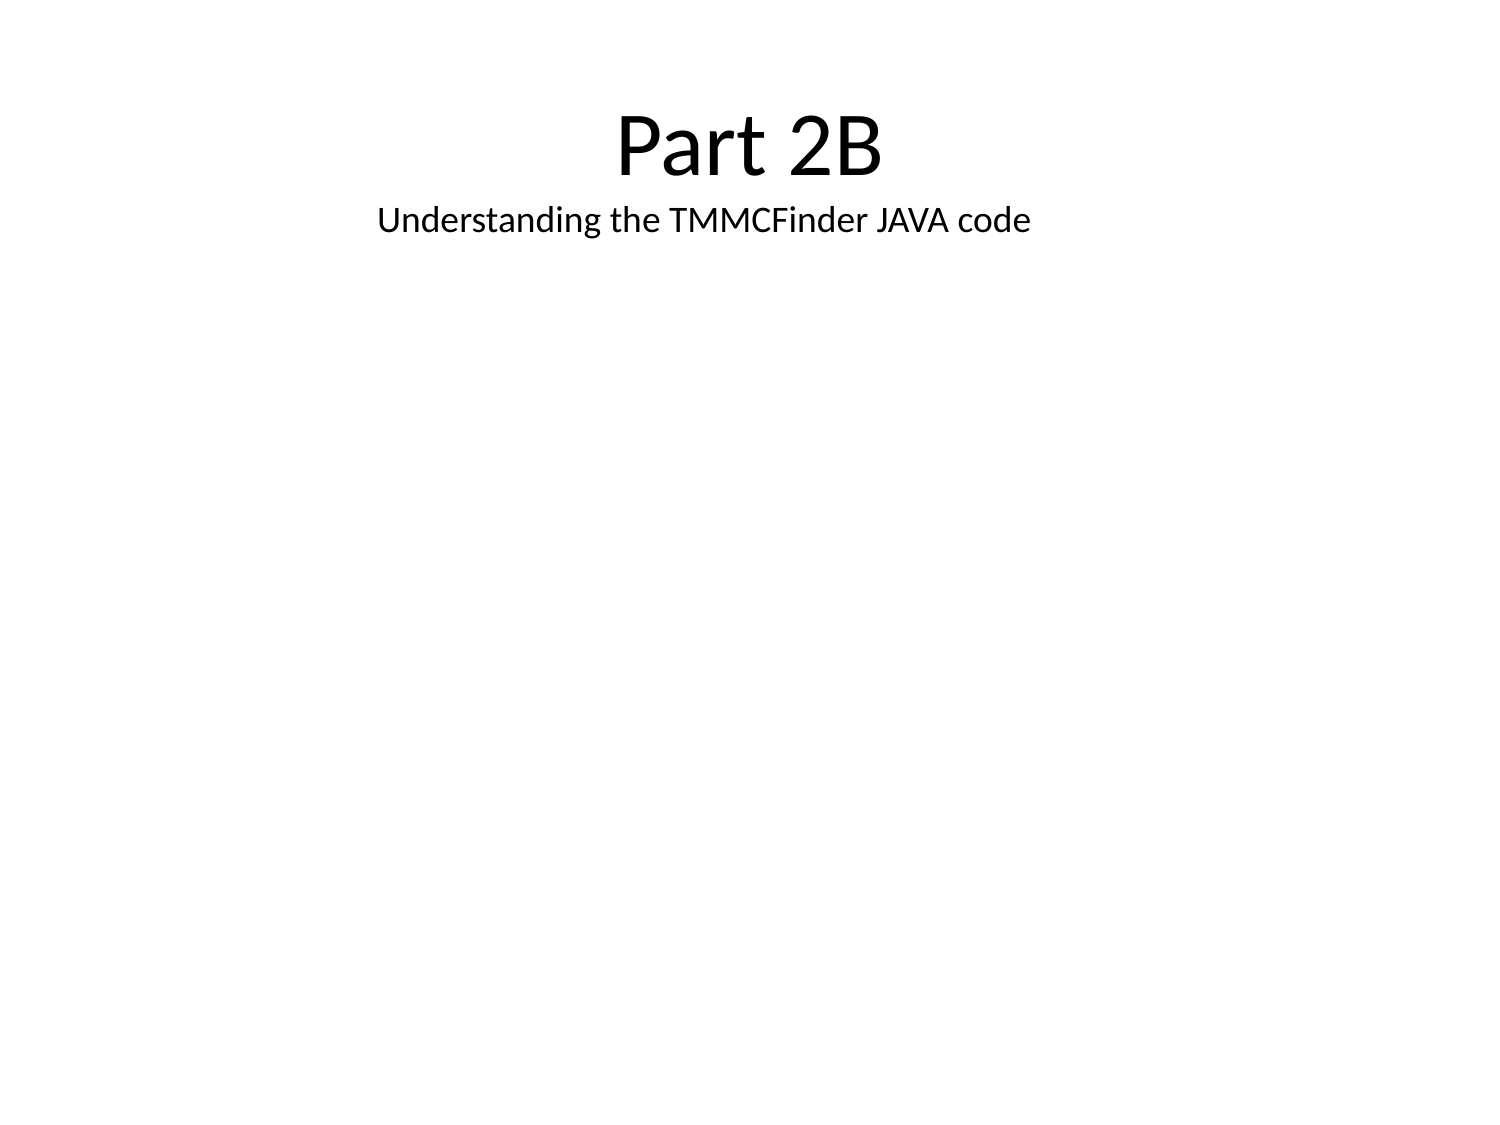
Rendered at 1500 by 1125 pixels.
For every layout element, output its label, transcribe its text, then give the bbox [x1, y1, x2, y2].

text_box Understanding the TMMCFinder JAVA code [362, 187, 1100, 248]
title Part 2B [75, 45, 1425, 233]
